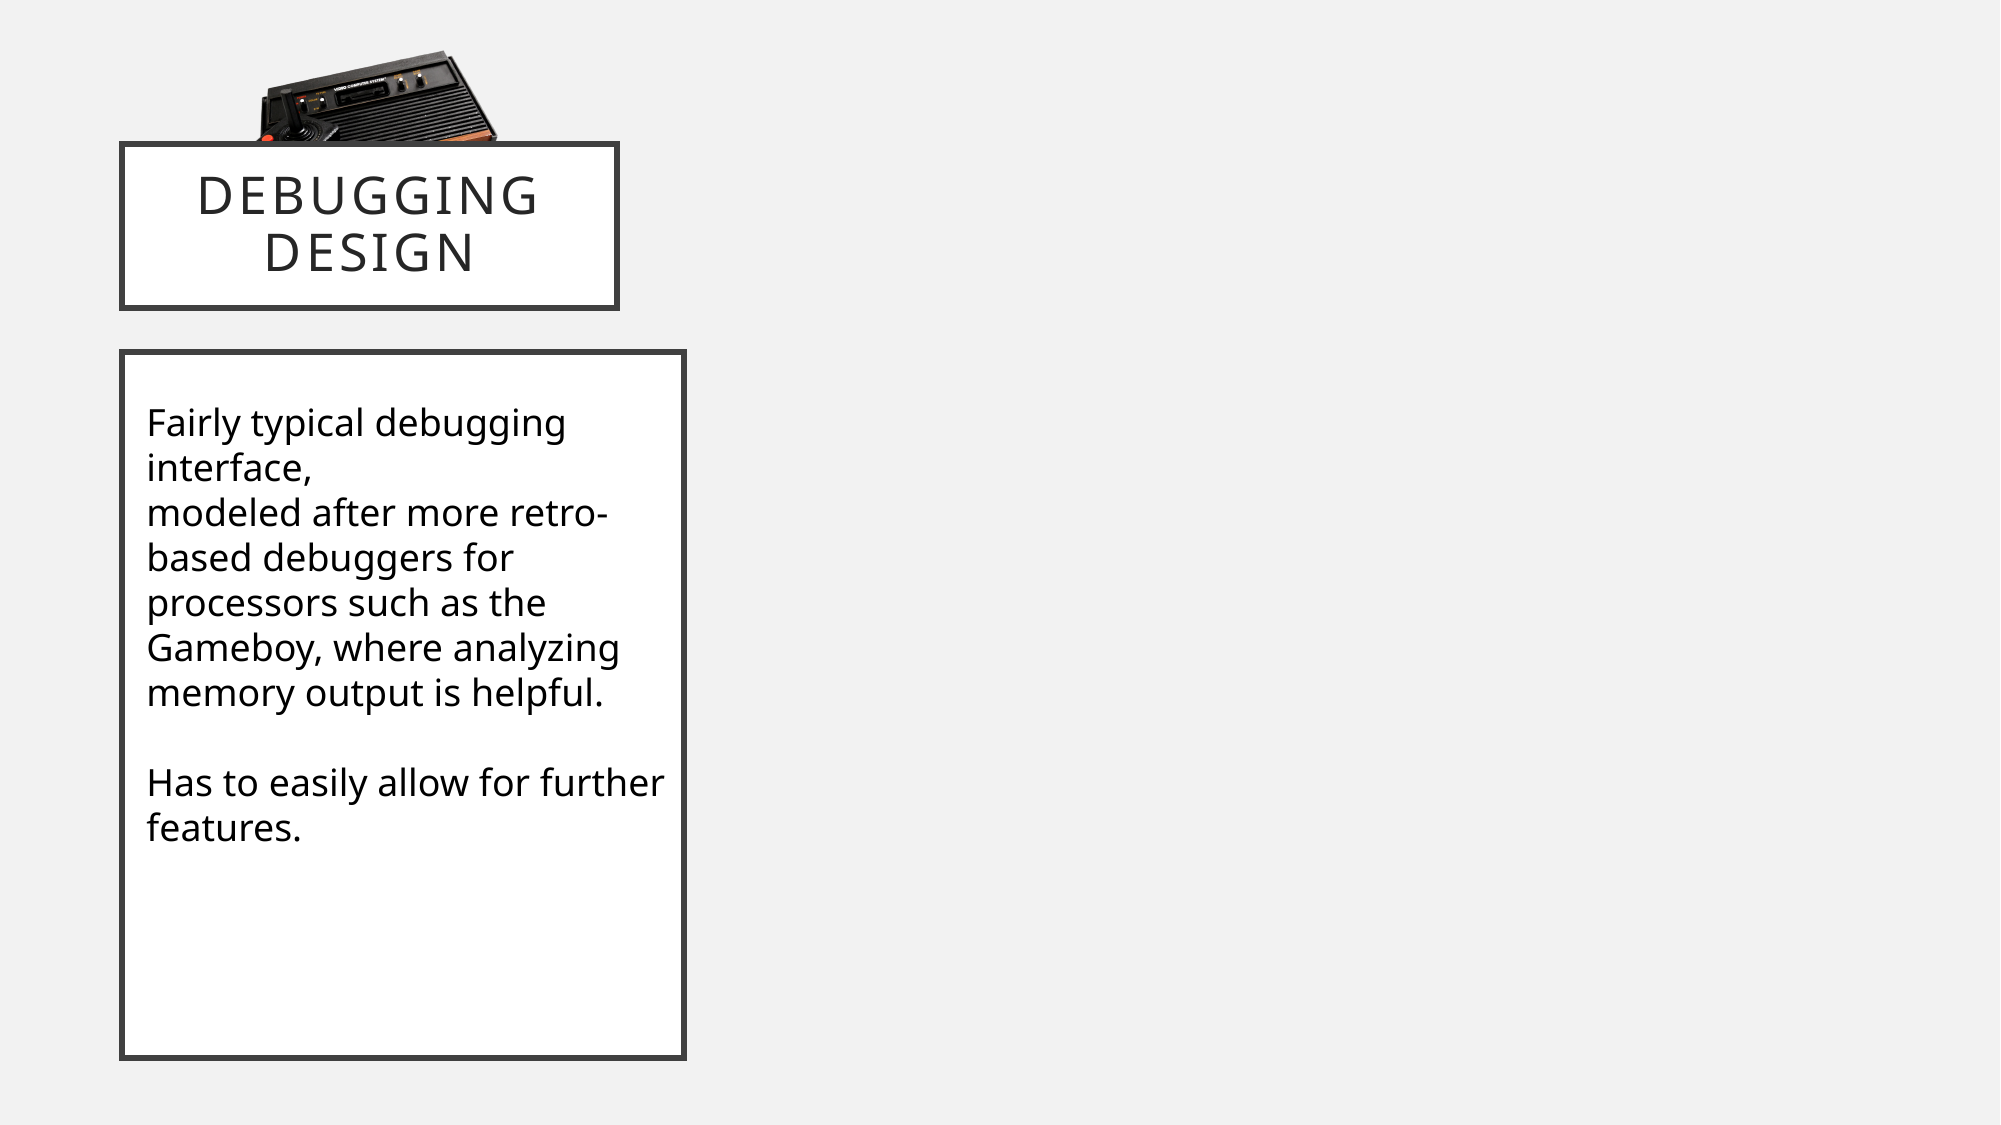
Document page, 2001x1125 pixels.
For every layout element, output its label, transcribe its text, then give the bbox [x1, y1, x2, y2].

text_box [122, 351, 685, 1058]
picture [239, 43, 499, 182]
text_box Debugging Design [122, 144, 618, 308]
text_box Fairly typical debugging interface, modeled after more retro-based debuggers for processors such as the Gameboy, where analyzing memory output is helpful. Has to easily allow for further features. [131, 391, 695, 992]
